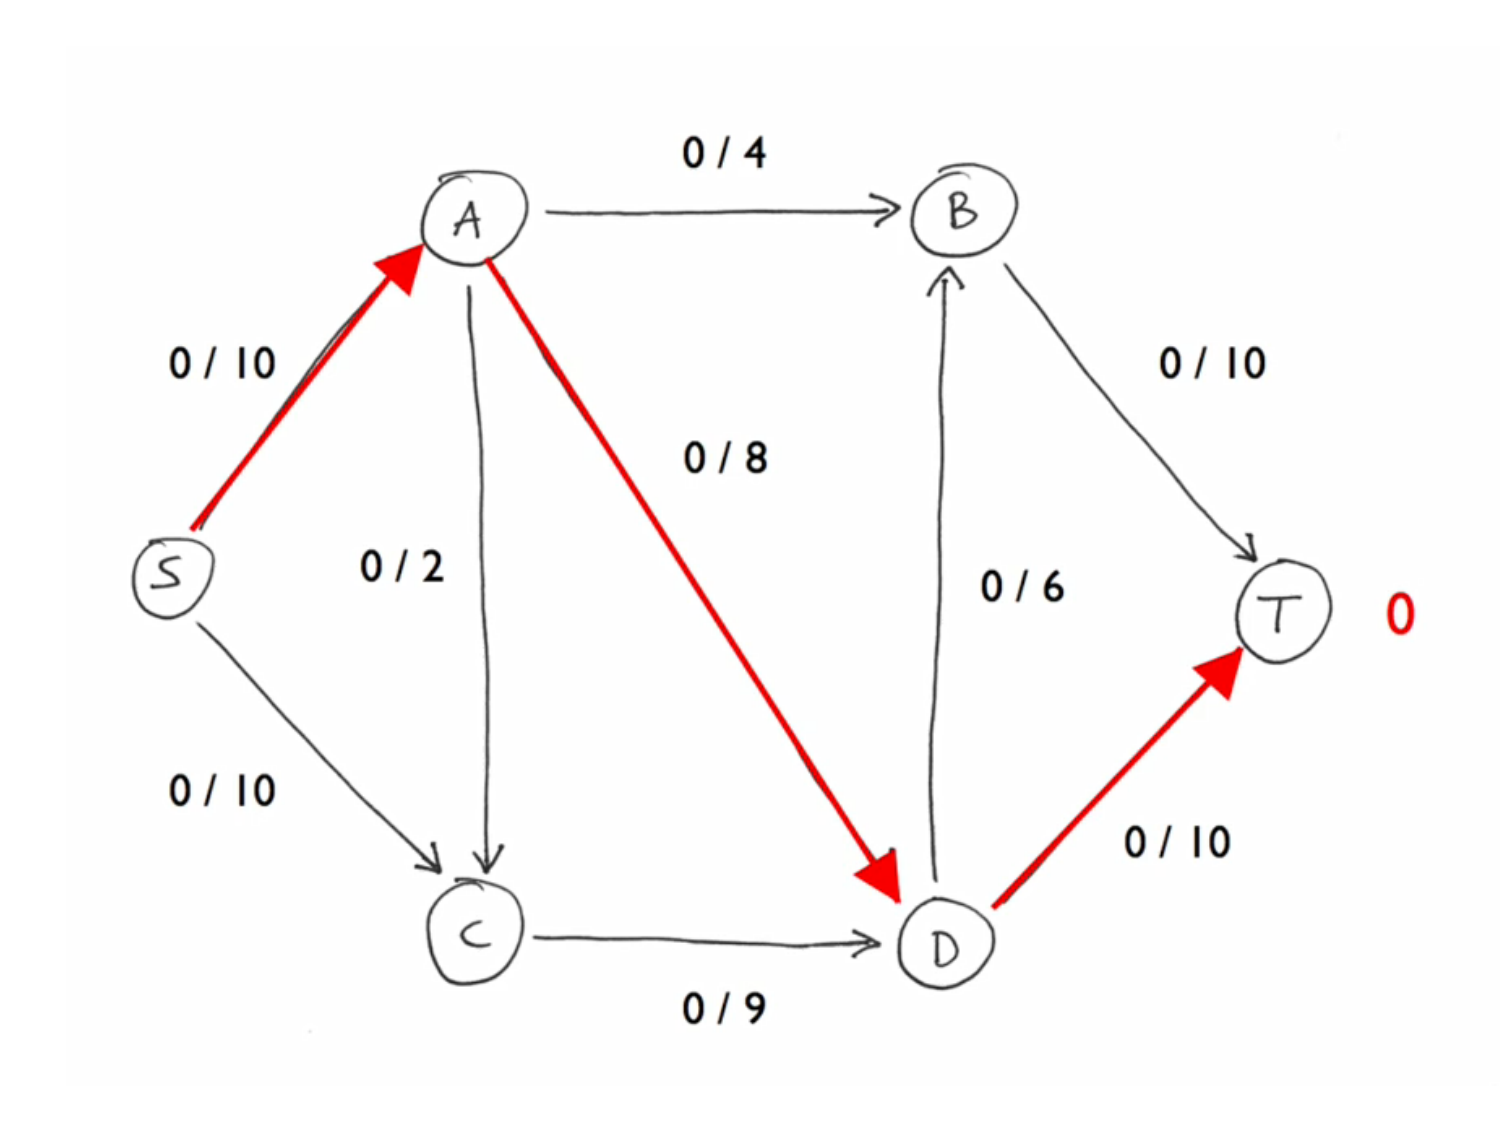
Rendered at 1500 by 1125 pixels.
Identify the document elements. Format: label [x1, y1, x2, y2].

picture [65, 46, 1500, 1086]
